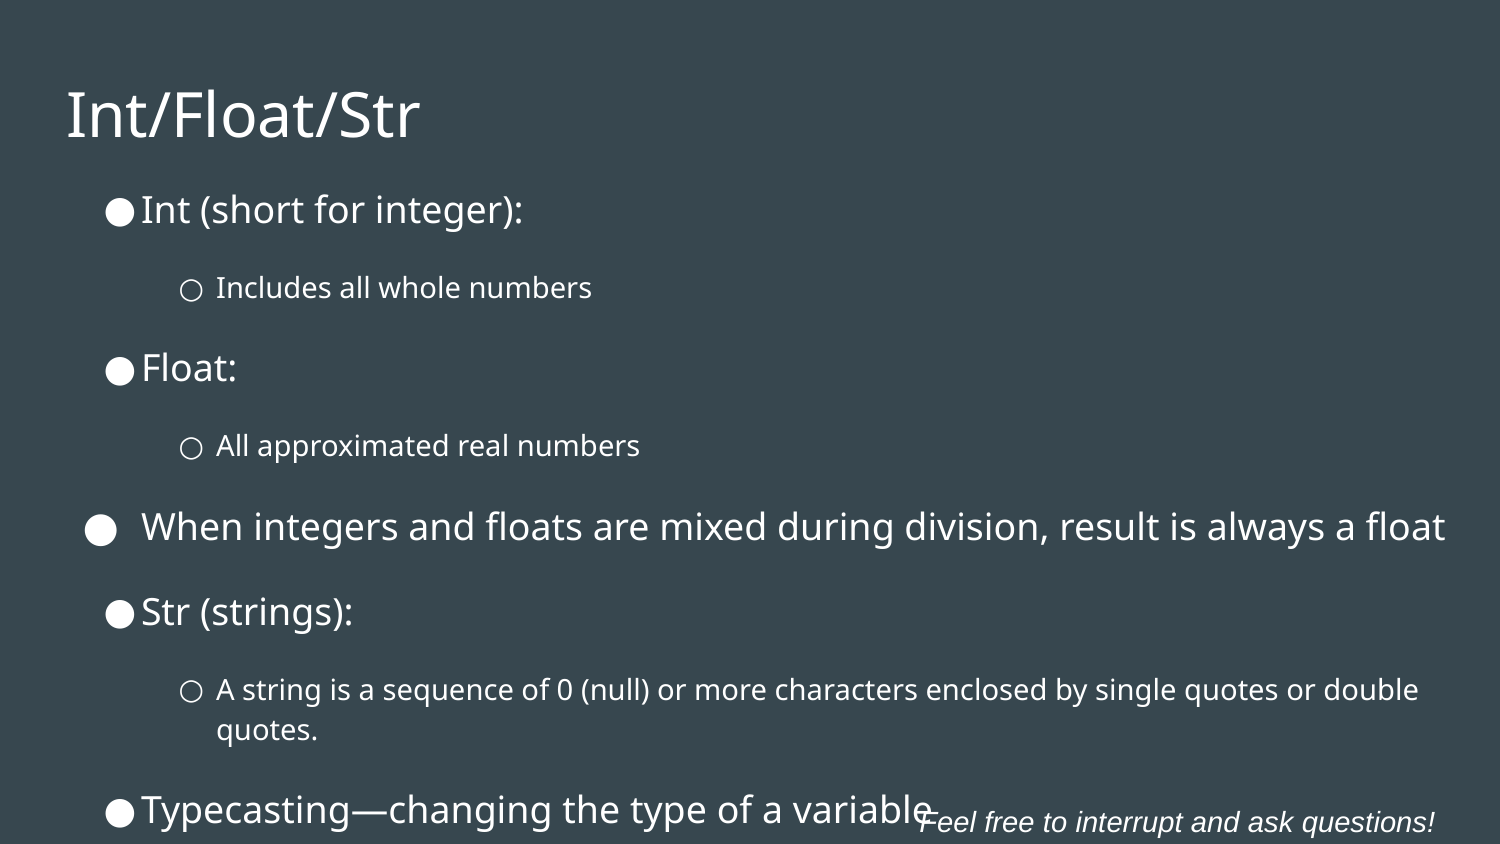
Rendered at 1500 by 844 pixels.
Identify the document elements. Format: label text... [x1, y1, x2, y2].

title Int/Float/Str [51, 60, 1449, 155]
text_box Feel free to interrupt and ask questions! [904, 788, 1500, 830]
list Int (short for integer): Includes all whole numbers Float: All approximated real numbers When integers and floats are mixed during division, result is always a float Str (strings): A string is a sequence of 0 (null) or more characters enclosed by single quotes or double quotes. Typecasting—changing the type of a variable str(variable), float(variable), int(variable) << changes variables into a string, float, and integer, respectively [51, 164, 1483, 725]
